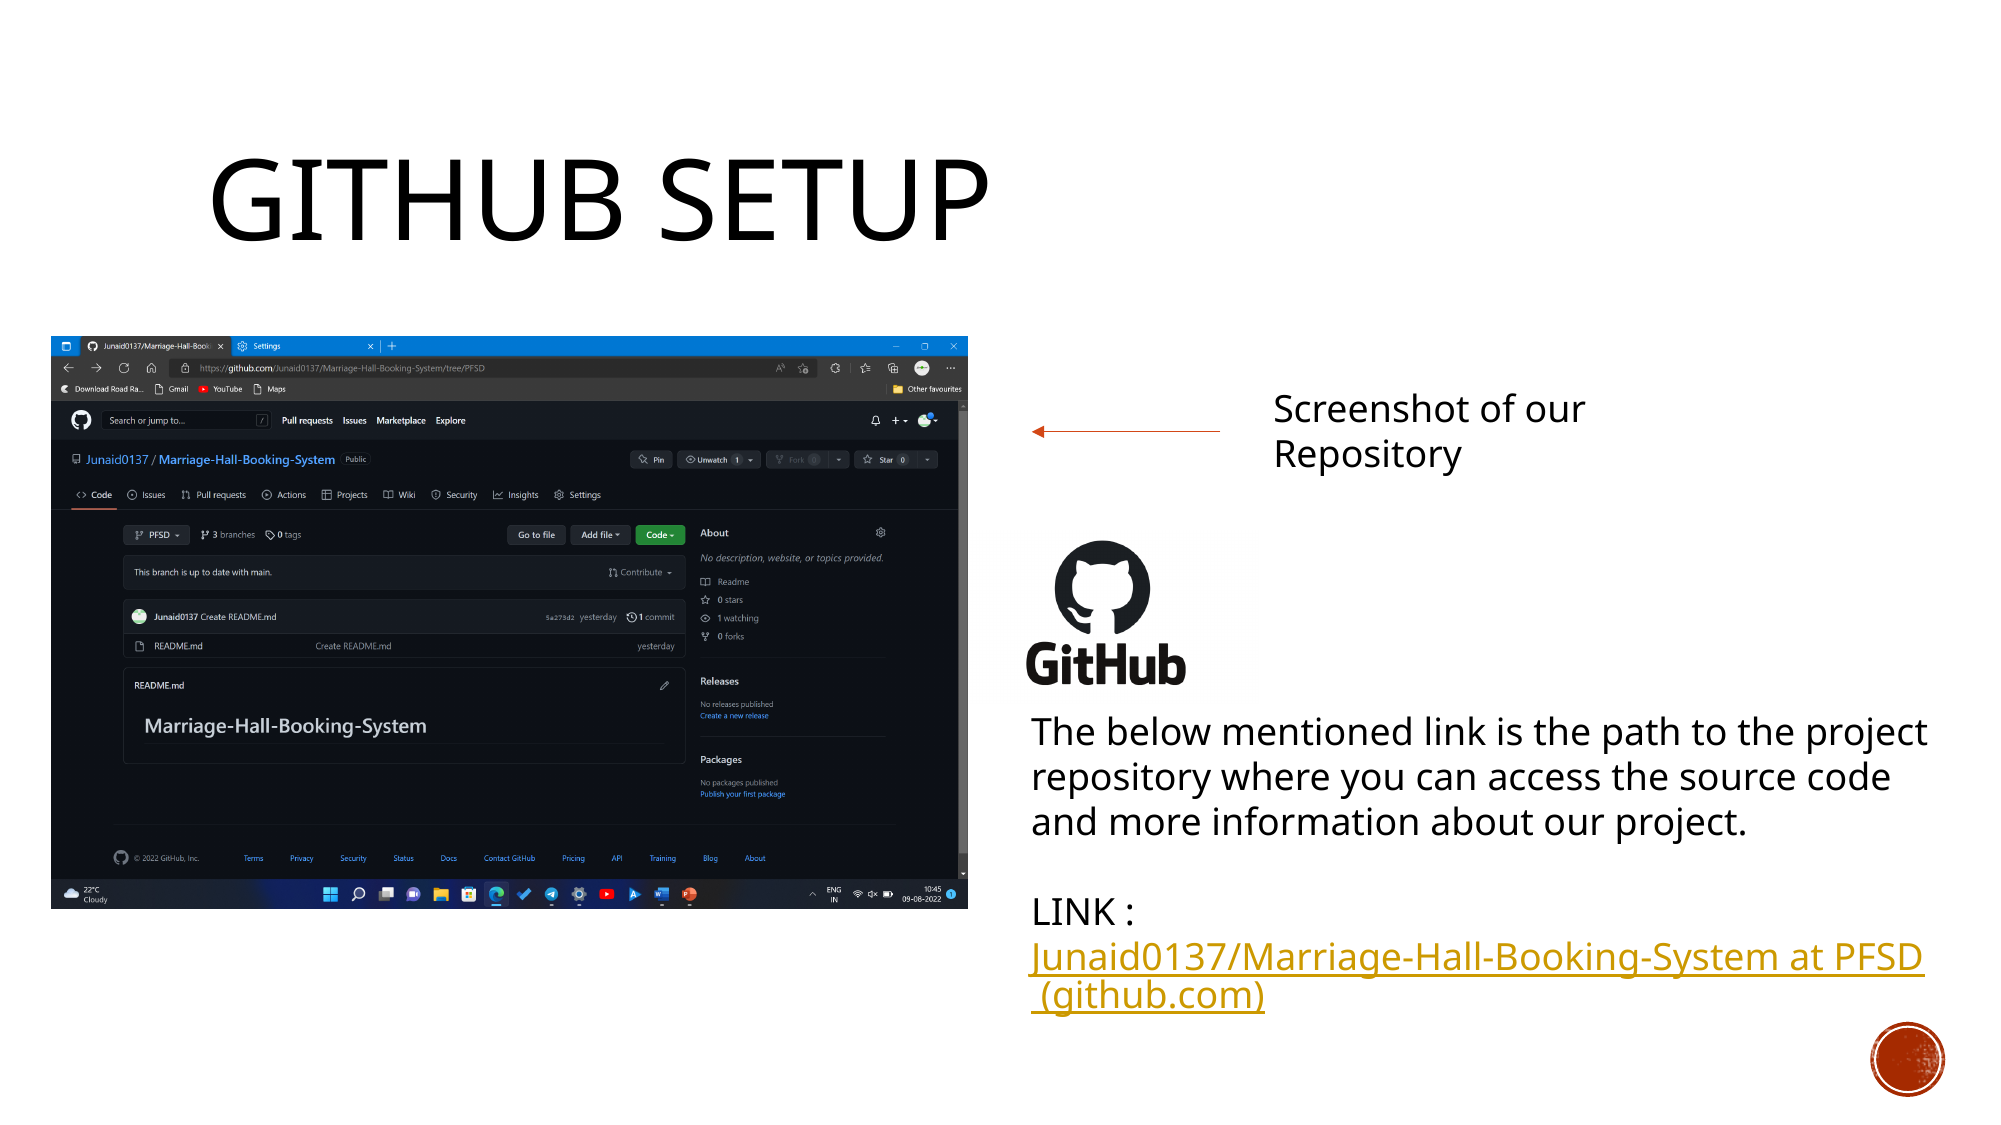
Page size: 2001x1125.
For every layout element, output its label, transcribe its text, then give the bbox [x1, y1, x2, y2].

title GitHub setup [191, 72, 1842, 337]
text_box The below mentioned link is the path to the project repository where you can access the source code and more information about our project. LINK : Junaid0137/Marriage-Hall-Booking-System at PFSD (github.com) [1016, 700, 1949, 992]
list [969, 532, 1258, 702]
picture [51, 336, 1016, 909]
text_box Screenshot of our Repository [1258, 377, 1663, 527]
